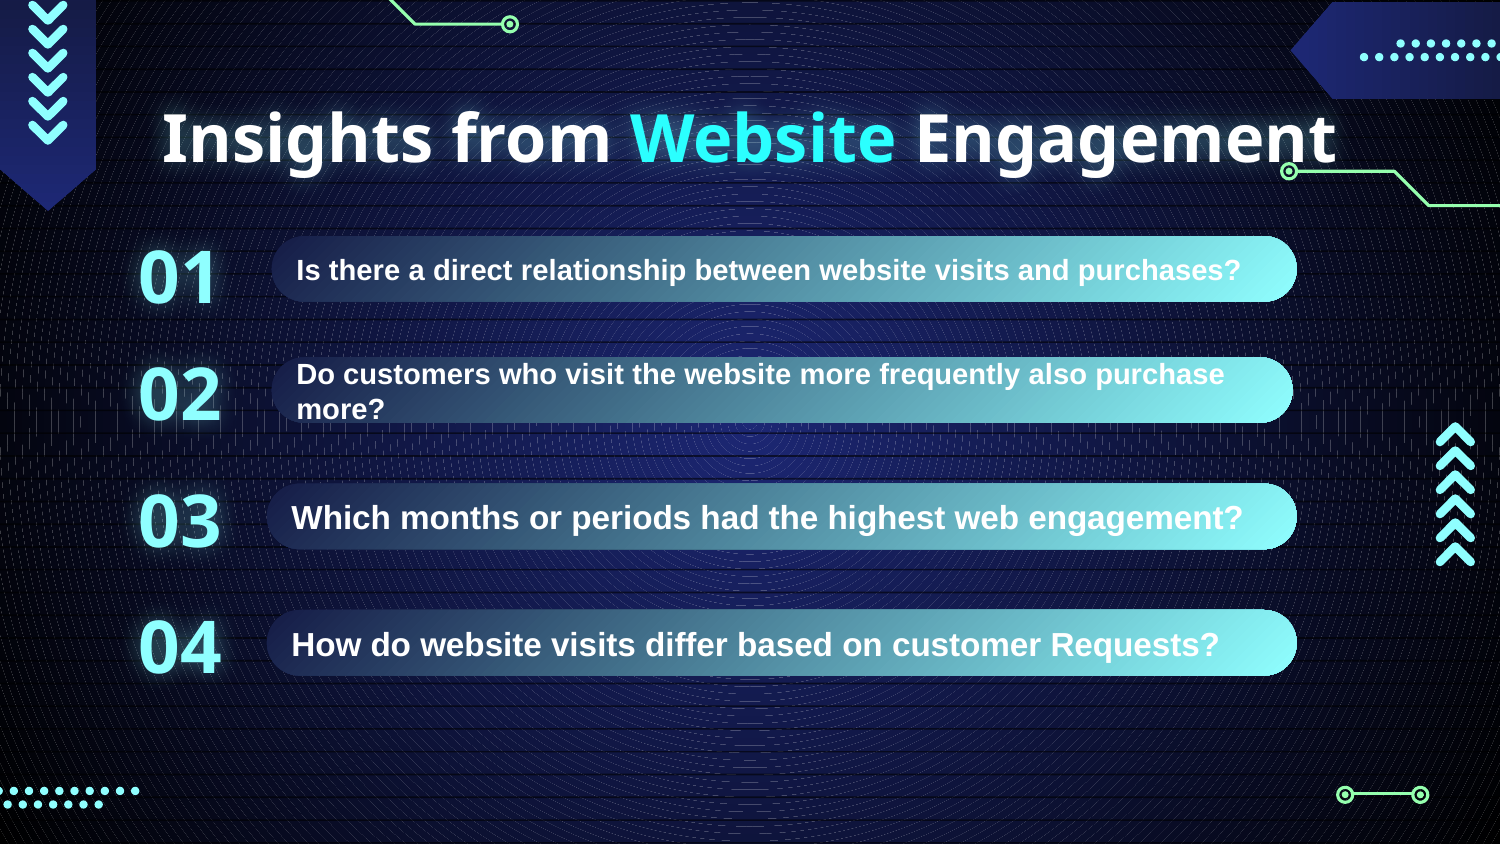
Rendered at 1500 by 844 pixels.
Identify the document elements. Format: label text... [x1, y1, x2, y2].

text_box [362, 609, 368, 676]
text_box How do website visits differ based on customer Requests? [366, 609, 1297, 676]
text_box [362, 357, 368, 423]
title 03 [0, 478, 362, 558]
title Insights from Website Engagement [116, 88, 1383, 183]
text_box Which months or periods had the highest web engagement? [367, 483, 1297, 550]
title 04 [0, 604, 362, 685]
text_box Do customers who visit the website more frequently also purchase more? [367, 357, 1293, 423]
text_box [362, 483, 368, 550]
text_box [362, 236, 368, 302]
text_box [1281, 163, 1500, 214]
title 01 [0, 235, 362, 315]
title 02 [0, 351, 362, 432]
text_box Is there a direct relationship between website visits and purchases? [365, 236, 1297, 302]
